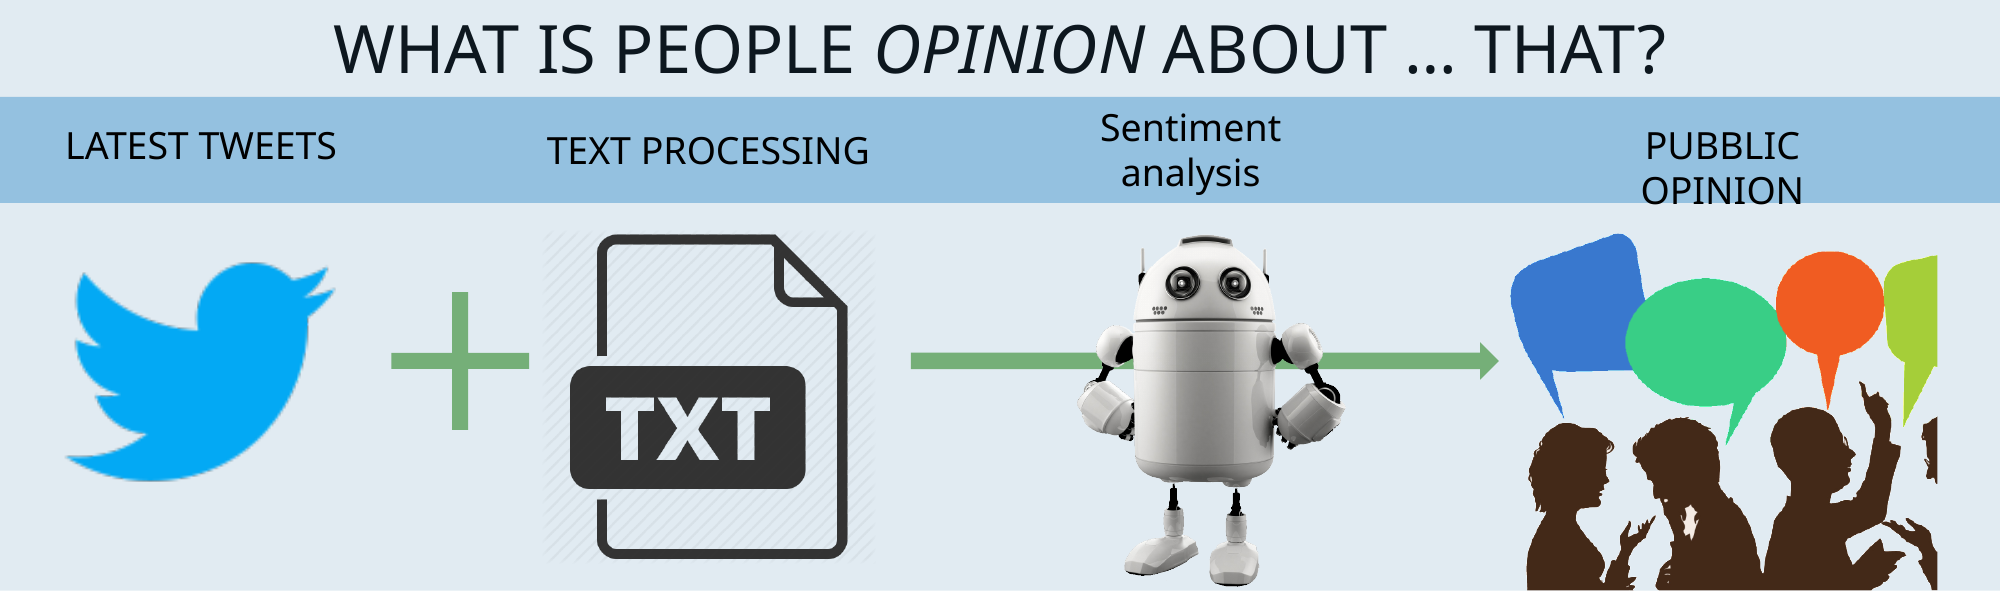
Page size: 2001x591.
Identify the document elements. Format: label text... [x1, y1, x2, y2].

text_box [390, 291, 530, 431]
text_box PUBBLIC OPINION [1545, 114, 1900, 219]
text_box [1391, 339, 1501, 383]
text_box [0, 96, 2000, 204]
text_box Sentiment analysis [1013, 96, 1368, 201]
picture [1002, 202, 1391, 591]
picture [21, 196, 381, 557]
text_box [909, 351, 1002, 371]
text_box LATEST TWEETS [23, 114, 379, 174]
text_box WHAT IS PEOPLE OPINION ABOUT … THAT? [0, 0, 2000, 95]
text_box TEXT PROCESSING [531, 120, 886, 180]
picture [541, 229, 876, 564]
picture [1510, 229, 1938, 591]
